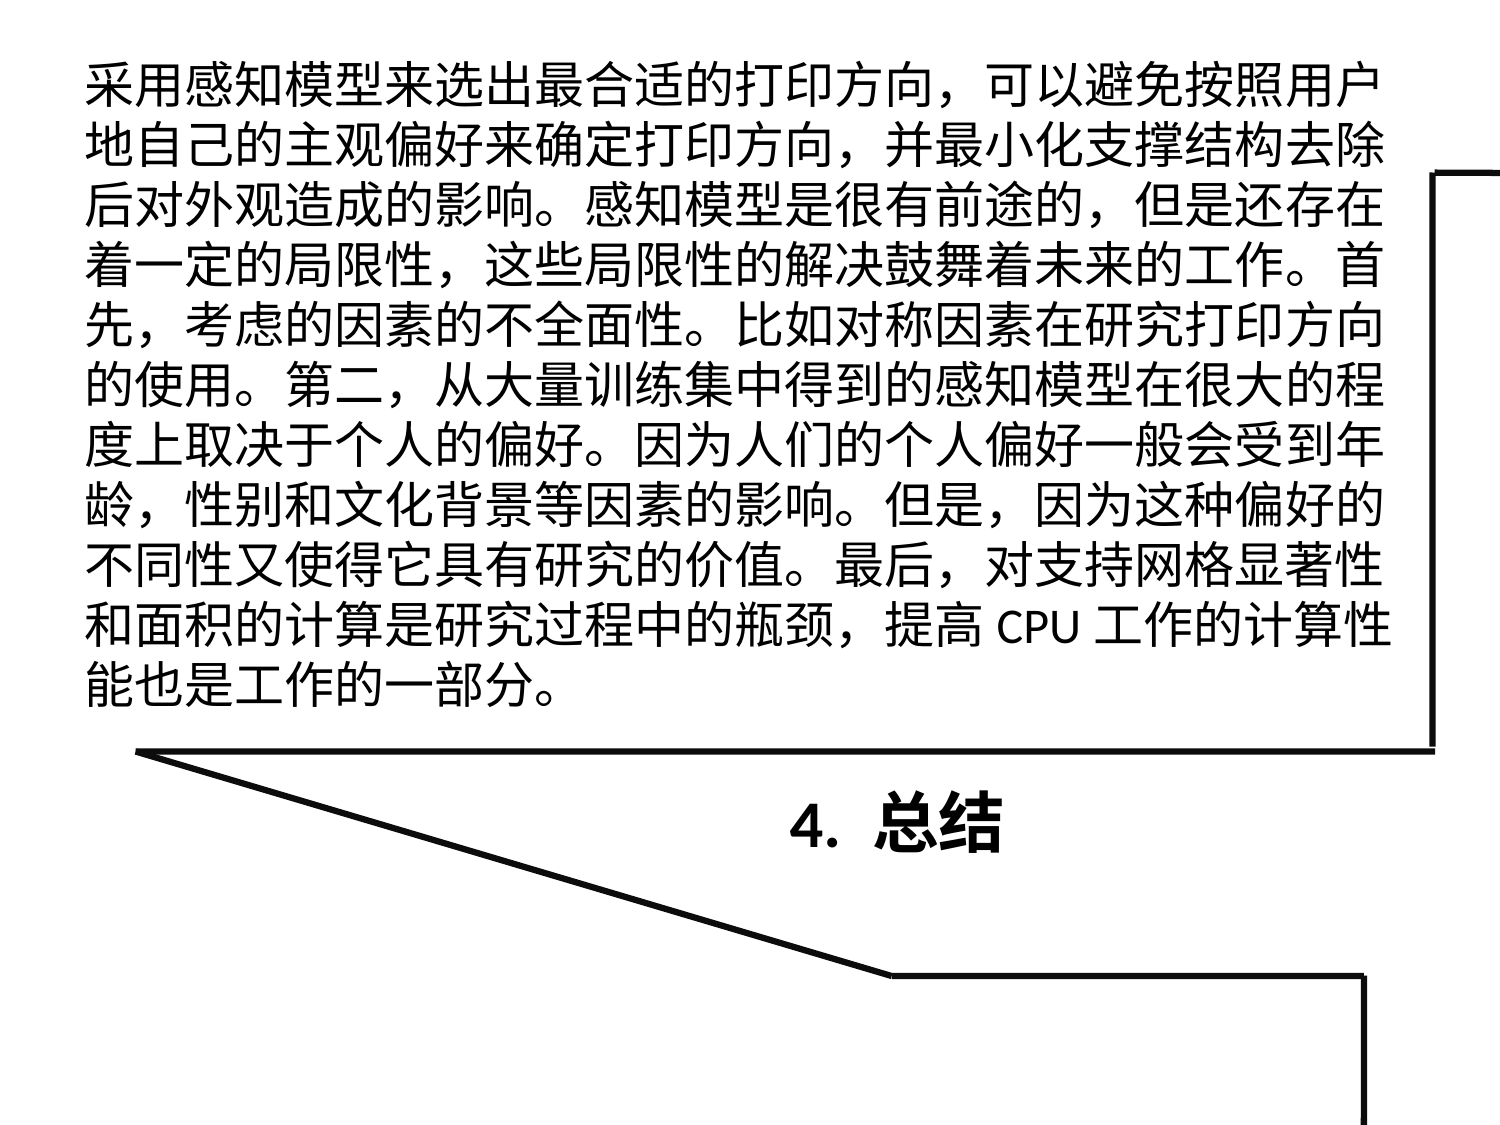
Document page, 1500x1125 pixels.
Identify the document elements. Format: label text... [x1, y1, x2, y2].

slide_number [1074, 1042, 1426, 1103]
text_box 4. 总结 [478, 773, 1317, 869]
text_box 采用感知模型来选出最合适的打印方向，可以避免按照用户地自己的主观偏好来确定打印方向，并最小化支撑结构去除后对外观造成的影响。感知模型是很有前途的，但是还存在着一定的局限性，这些局限性的解决鼓舞着未来的工作。首先，考虑的因素的不全面性。比如对称因素在研究打印方向的使用。第二，从大量训练集中得到的感知模型在很大的程度上取决于个人的偏好。因为人们的个人偏好一般会受到年龄，性别和文化背景等因素的影响。但是，因为这种偏好的不同性又使得它具有研究的价值。最后，对支持网格显著性和面积的计算是研究过程中的瓶颈，提高CPU工作的计算性能也是工作的一部分。 [69, 45, 1424, 721]
